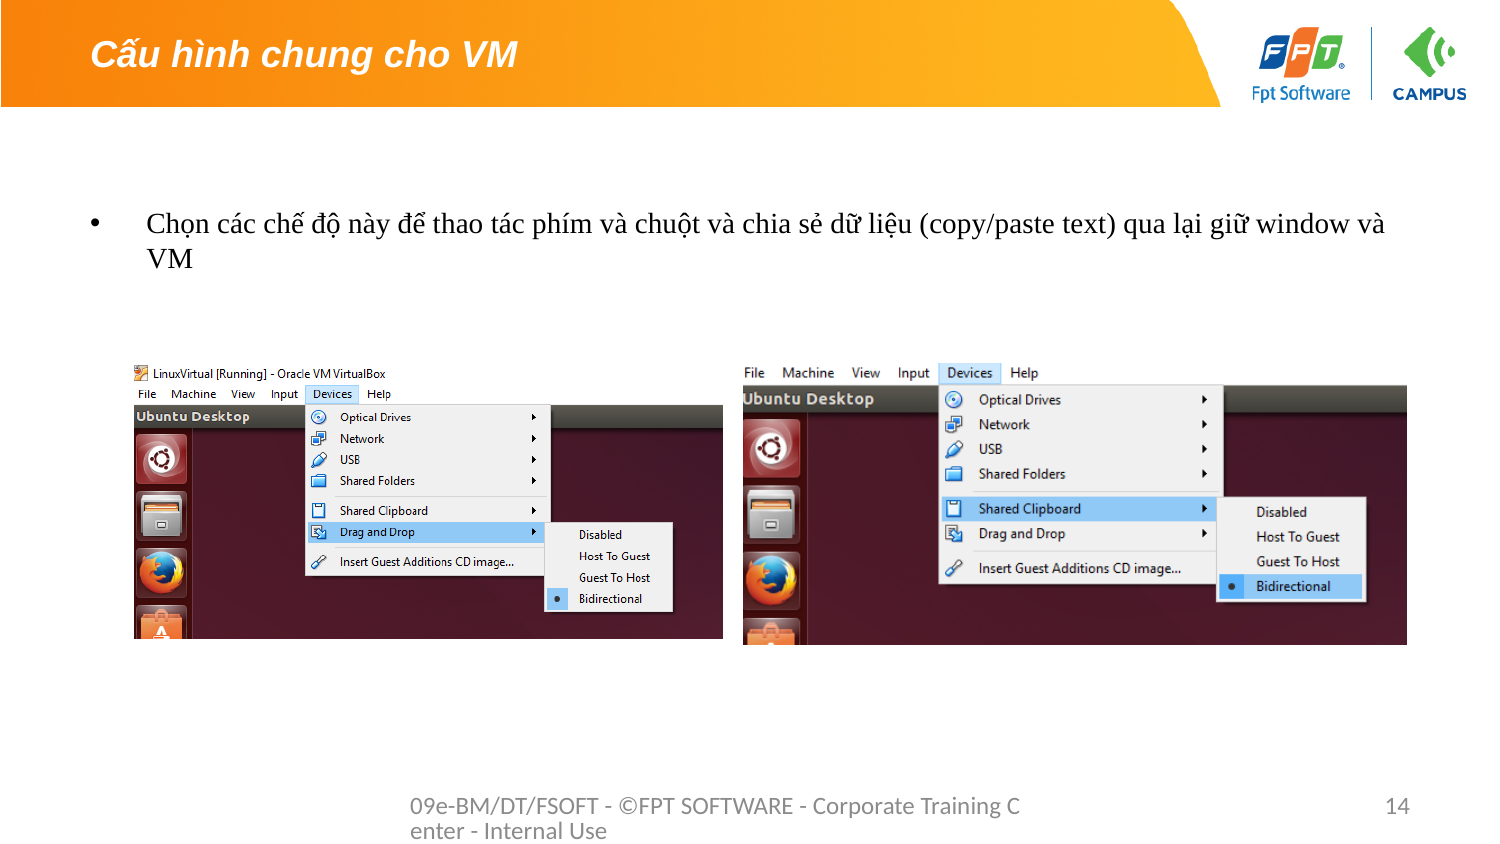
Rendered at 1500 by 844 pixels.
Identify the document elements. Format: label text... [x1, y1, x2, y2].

picture [1, 0, 1499, 844]
slide_number 14 [1074, 782, 1425, 827]
list Chọn các chế độ này để thao tác phím và chuột và chia sẻ dữ liệu (copy/paste text) qua lại giữ window và VM [75, 196, 1425, 754]
title Cấu hình chung cho VM [75, 0, 1176, 106]
footer 09e-BM/DT/FSOFT - ©FPT SOFTWARE - Corporate Training Center - Internal Use [395, 782, 1043, 827]
